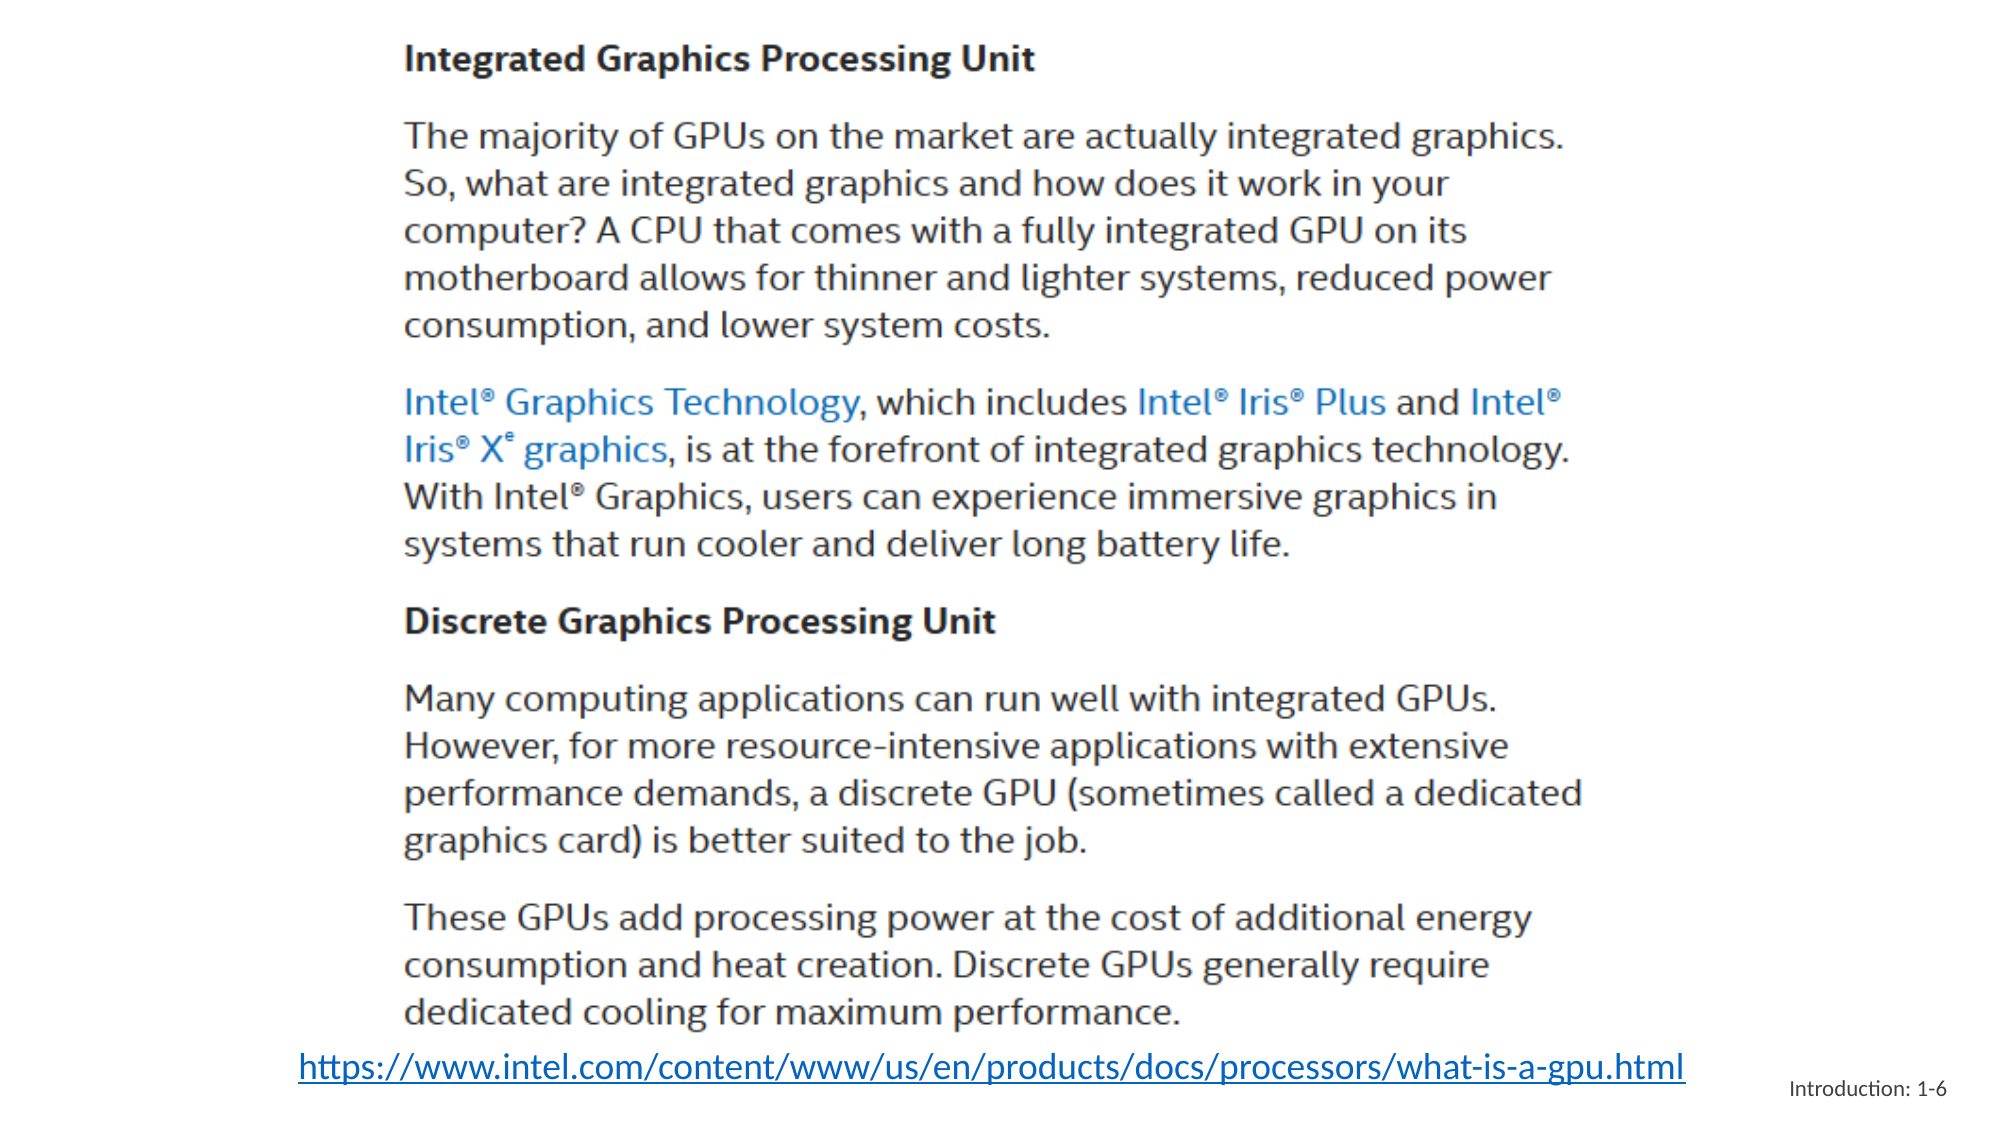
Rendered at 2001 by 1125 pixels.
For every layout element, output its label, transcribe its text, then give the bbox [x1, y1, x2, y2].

slide_number Introduction: 1-6 [1512, 1056, 1963, 1117]
picture [385, 15, 1612, 1057]
text_box https://www.intel.com/content/www/us/en/products/docs/processors/what-is-a-gpu.html [283, 1034, 1784, 1095]
